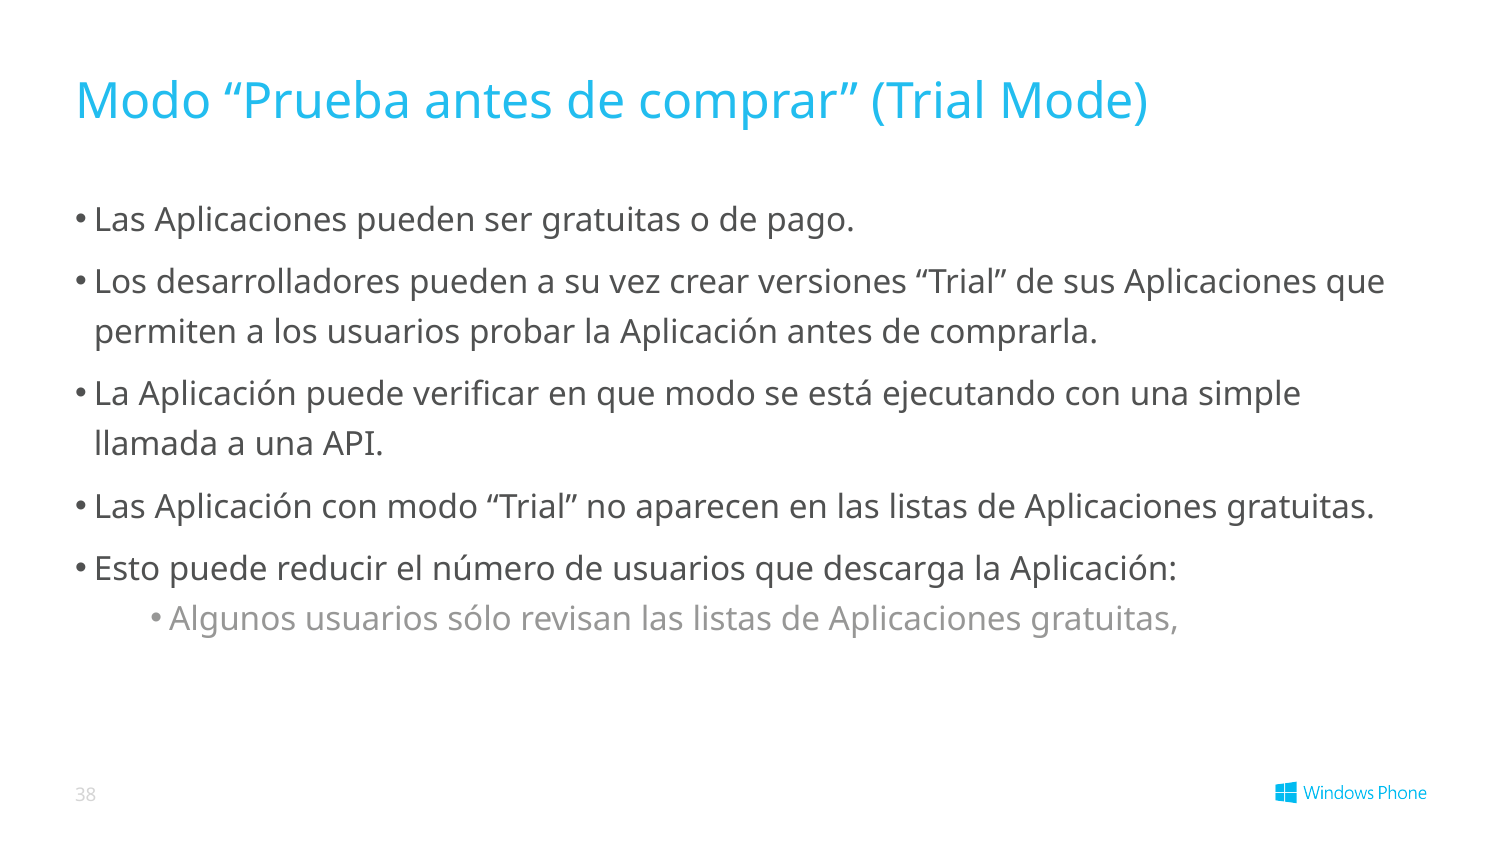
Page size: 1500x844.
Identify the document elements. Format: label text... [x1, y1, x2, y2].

slide_number 38 [75, 780, 113, 804]
title Modo “Prueba antes de comprar” (Trial Mode) [75, 65, 1425, 130]
list Las Aplicaciones pueden ser gratuitas o de pago. Los desarrolladores pueden a su vez crear versiones “Trial” de sus Aplicaciones que permiten a los usuarios probar la Aplicación antes de comprarla. La Aplicación puede verificar en que modo se está ejecutando con una simple llamada a una API. Las Aplicación con modo “Trial” no aparecen en las listas de Aplicaciones gratuitas. Esto puede reducir el número de usuarios que descarga la Aplicación: Algunos usuarios sólo revisan las listas de Aplicaciones gratuitas, [75, 187, 1425, 640]
picture [1266, 772, 1436, 813]
